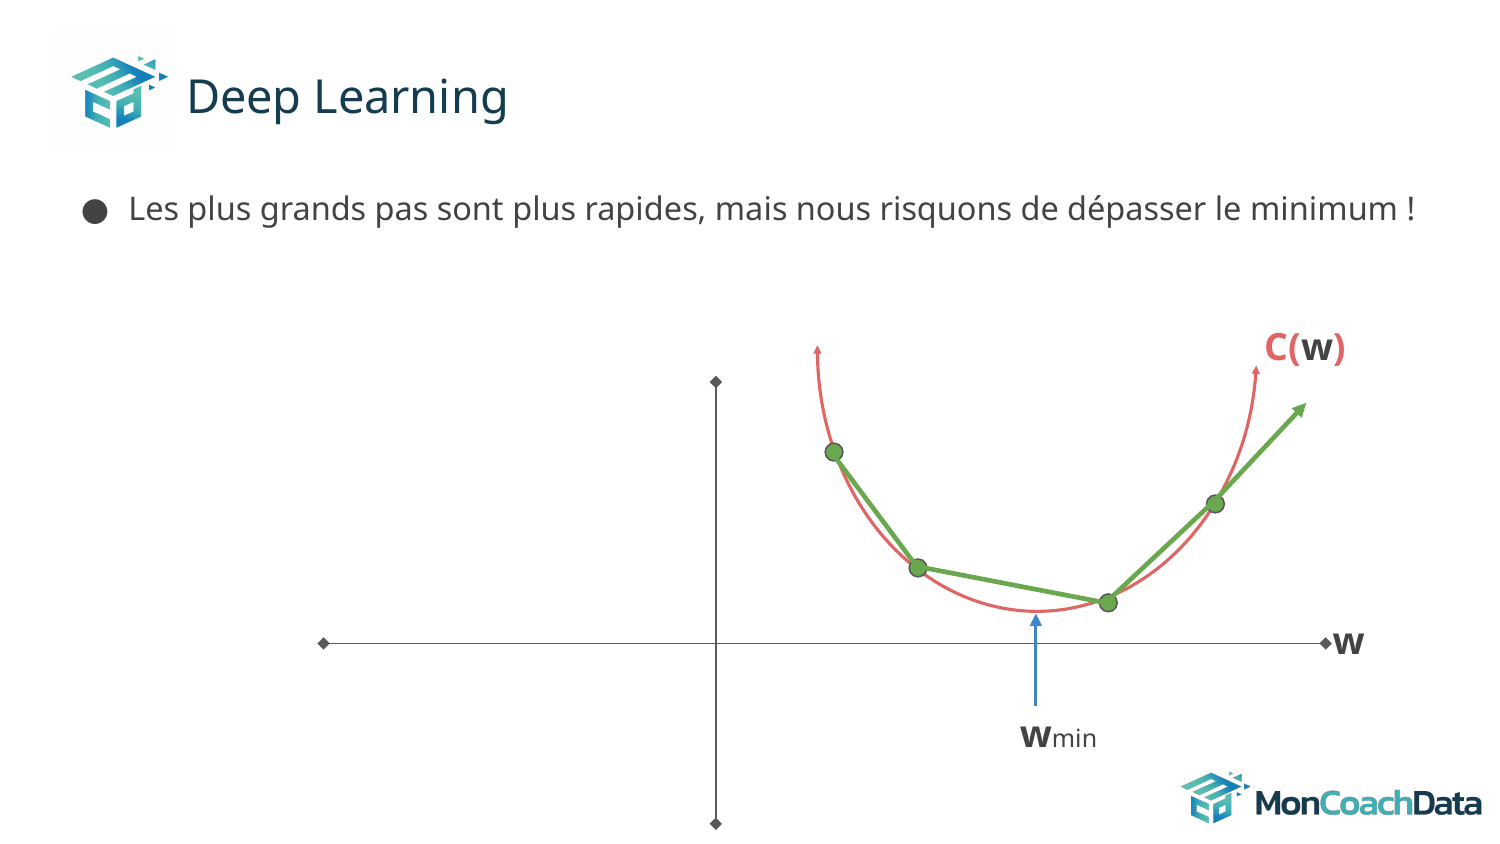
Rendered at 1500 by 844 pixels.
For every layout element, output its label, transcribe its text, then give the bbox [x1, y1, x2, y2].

text_box [909, 561, 927, 577]
text_box [925, 569, 1096, 612]
text_box [1117, 509, 1210, 594]
list C(w) [1249, 305, 1500, 395]
list w [1317, 599, 1444, 688]
text_box [1208, 496, 1225, 513]
title Deep Learning [171, 48, 1449, 143]
text_box [813, 345, 1254, 451]
list Les plus grands pas sont plus rapides, mais nous risquons de dépasser le minimum ! [51, 164, 1449, 291]
text_box [832, 402, 1307, 603]
text_box [825, 443, 843, 461]
text_box [838, 463, 911, 564]
picture [51, 27, 177, 153]
list wmin [1004, 692, 1176, 781]
text_box [1099, 596, 1118, 612]
picture [1162, 750, 1500, 844]
